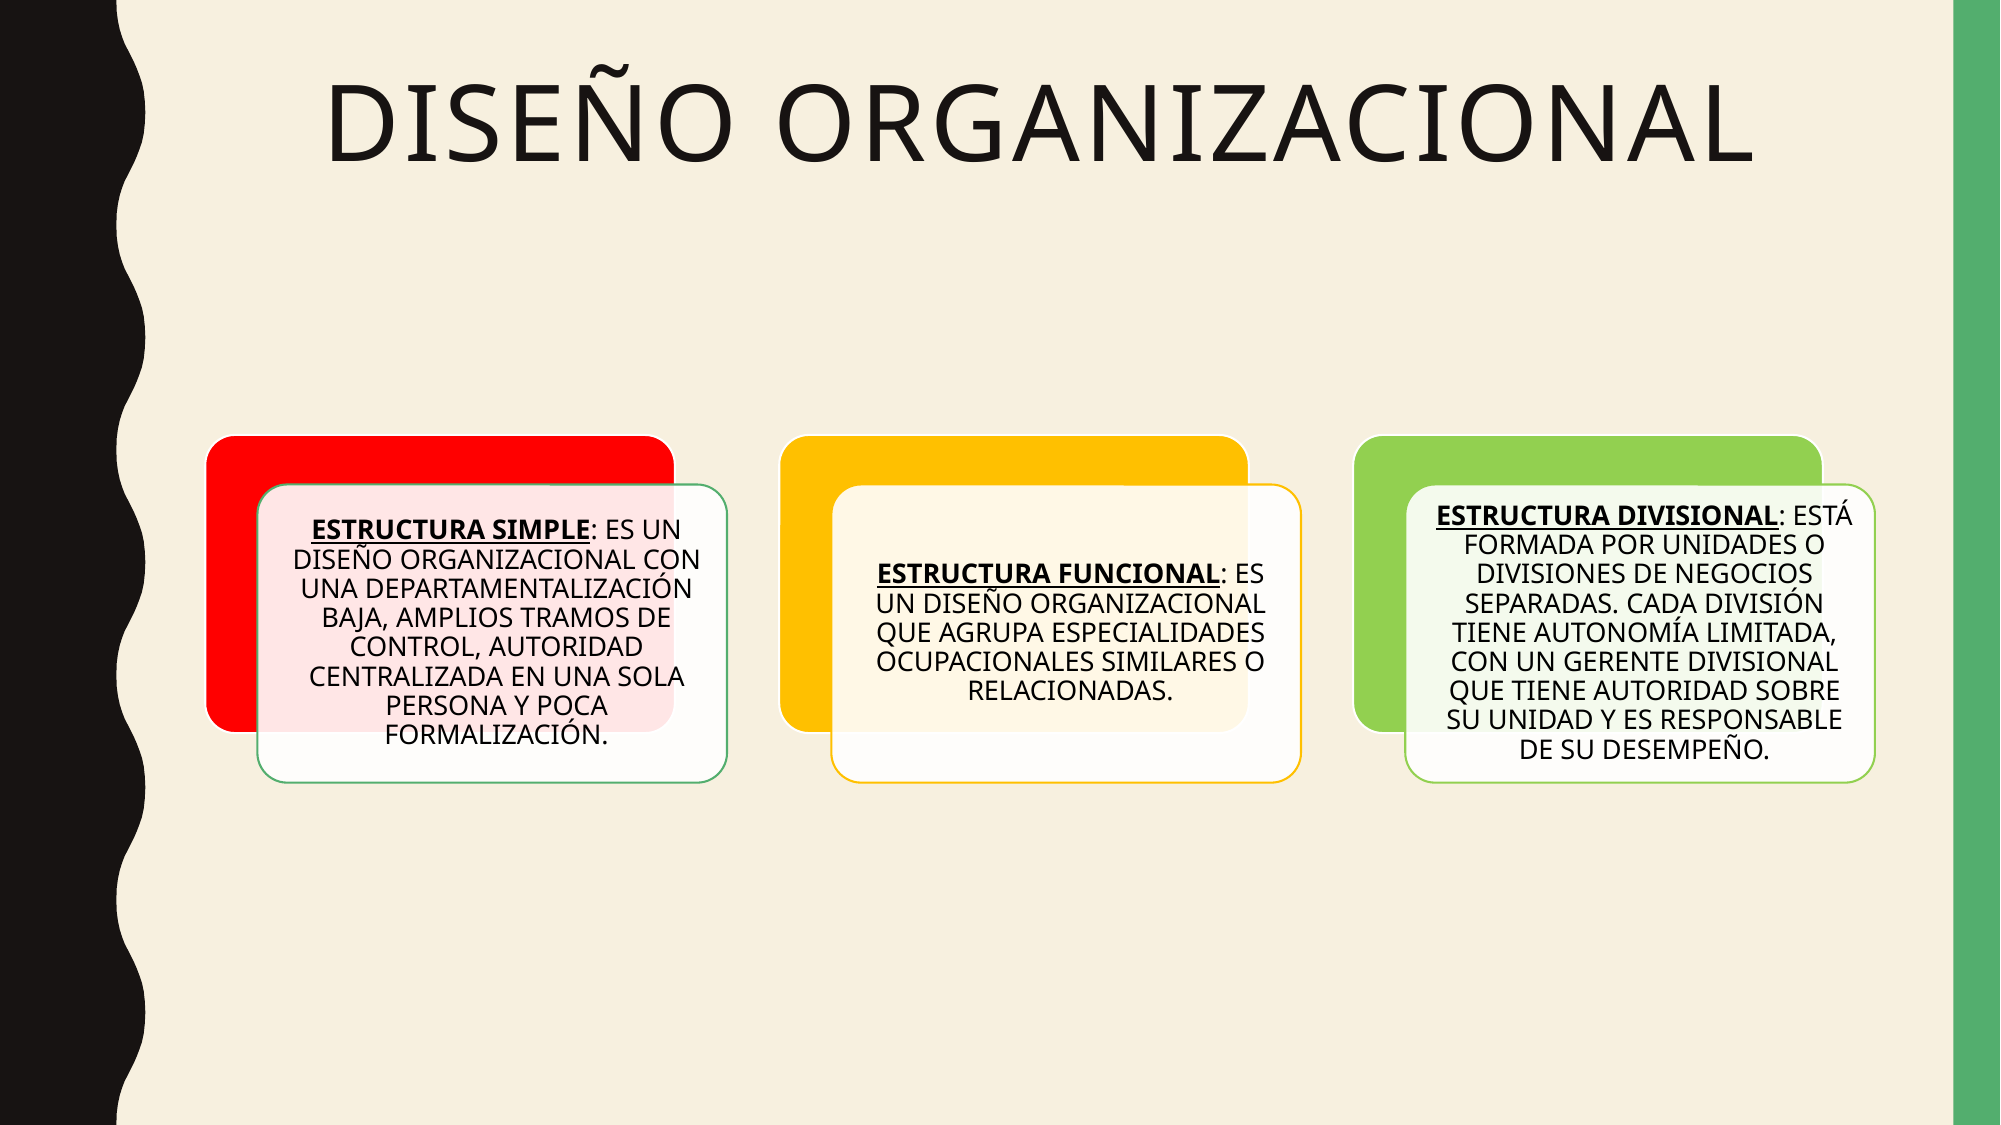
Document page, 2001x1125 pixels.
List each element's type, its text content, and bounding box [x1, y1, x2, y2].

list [205, 253, 1875, 965]
title DISEÑO ORGANIZACIONAL [205, 62, 1875, 253]
